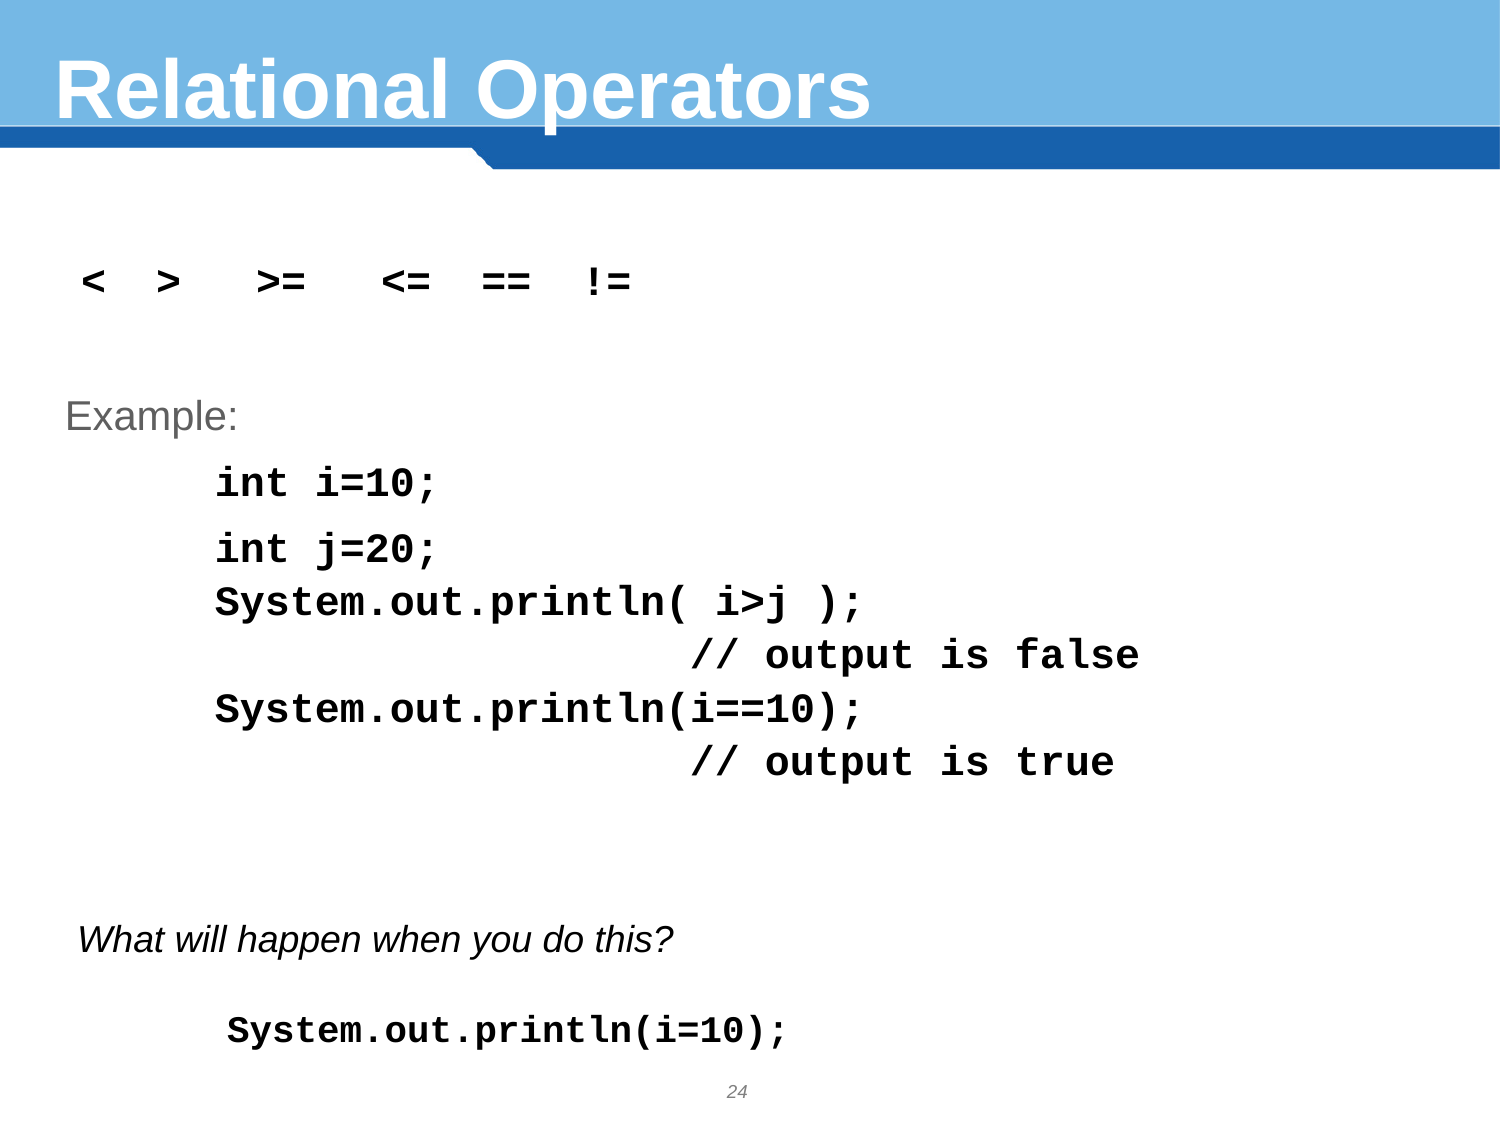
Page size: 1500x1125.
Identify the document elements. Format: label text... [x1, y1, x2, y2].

text_box < > >= <= == != Example: int i=10; int j=20; System.out.println( i>j ); // output is false System.out.println(i==10); // output is true [50, 237, 1450, 792]
text_box What will happen when you do this? System.out.println(i=10); [62, 862, 1050, 1058]
text_box Relational Operators [39, 37, 1250, 133]
picture [0, 0, 1500, 188]
slide_number 24 [562, 1071, 913, 1125]
